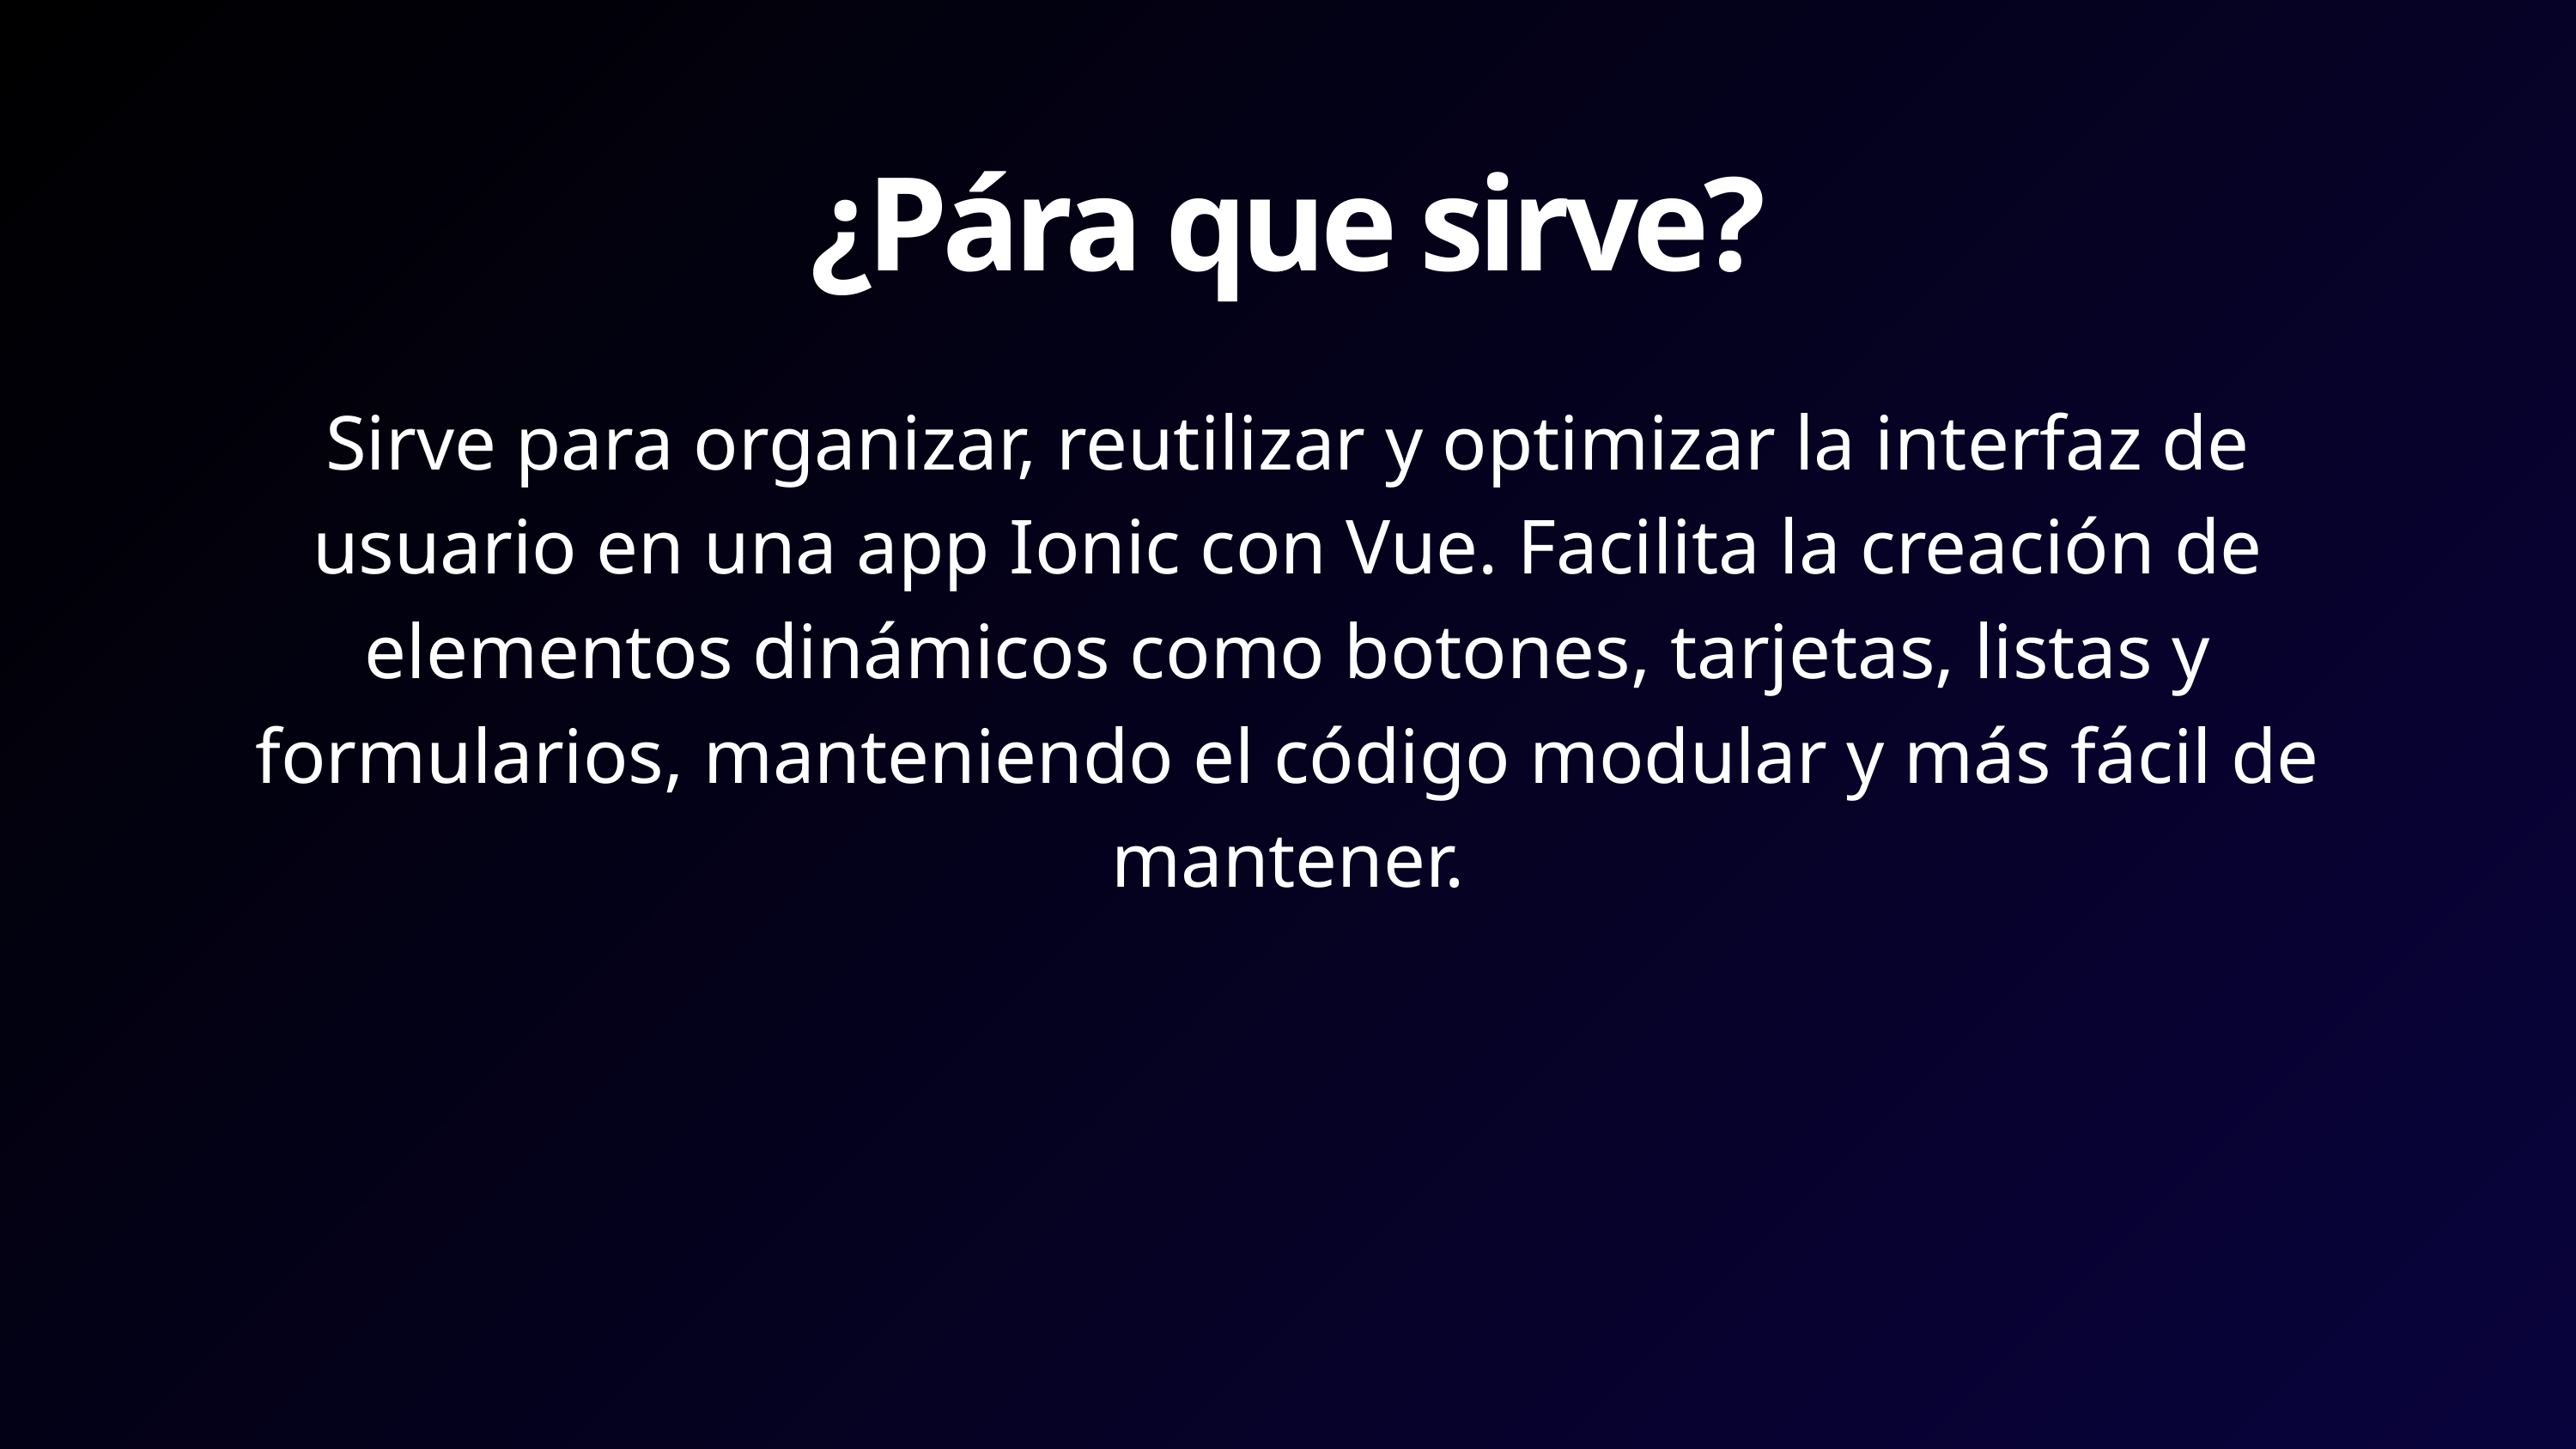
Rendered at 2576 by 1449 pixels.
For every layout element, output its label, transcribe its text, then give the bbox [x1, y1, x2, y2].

text_box Sirve para organizar, reutilizar y optimizar la interfaz de usuario en una app Ionic con Vue. Facilita la creación de elementos dinámicos como botones, tarjetas, listas y formularios, manteniendo el código modular y más fácil de mantener. [245, 379, 2330, 903]
text_box ¿Pára que sirve? [187, 115, 2389, 298]
